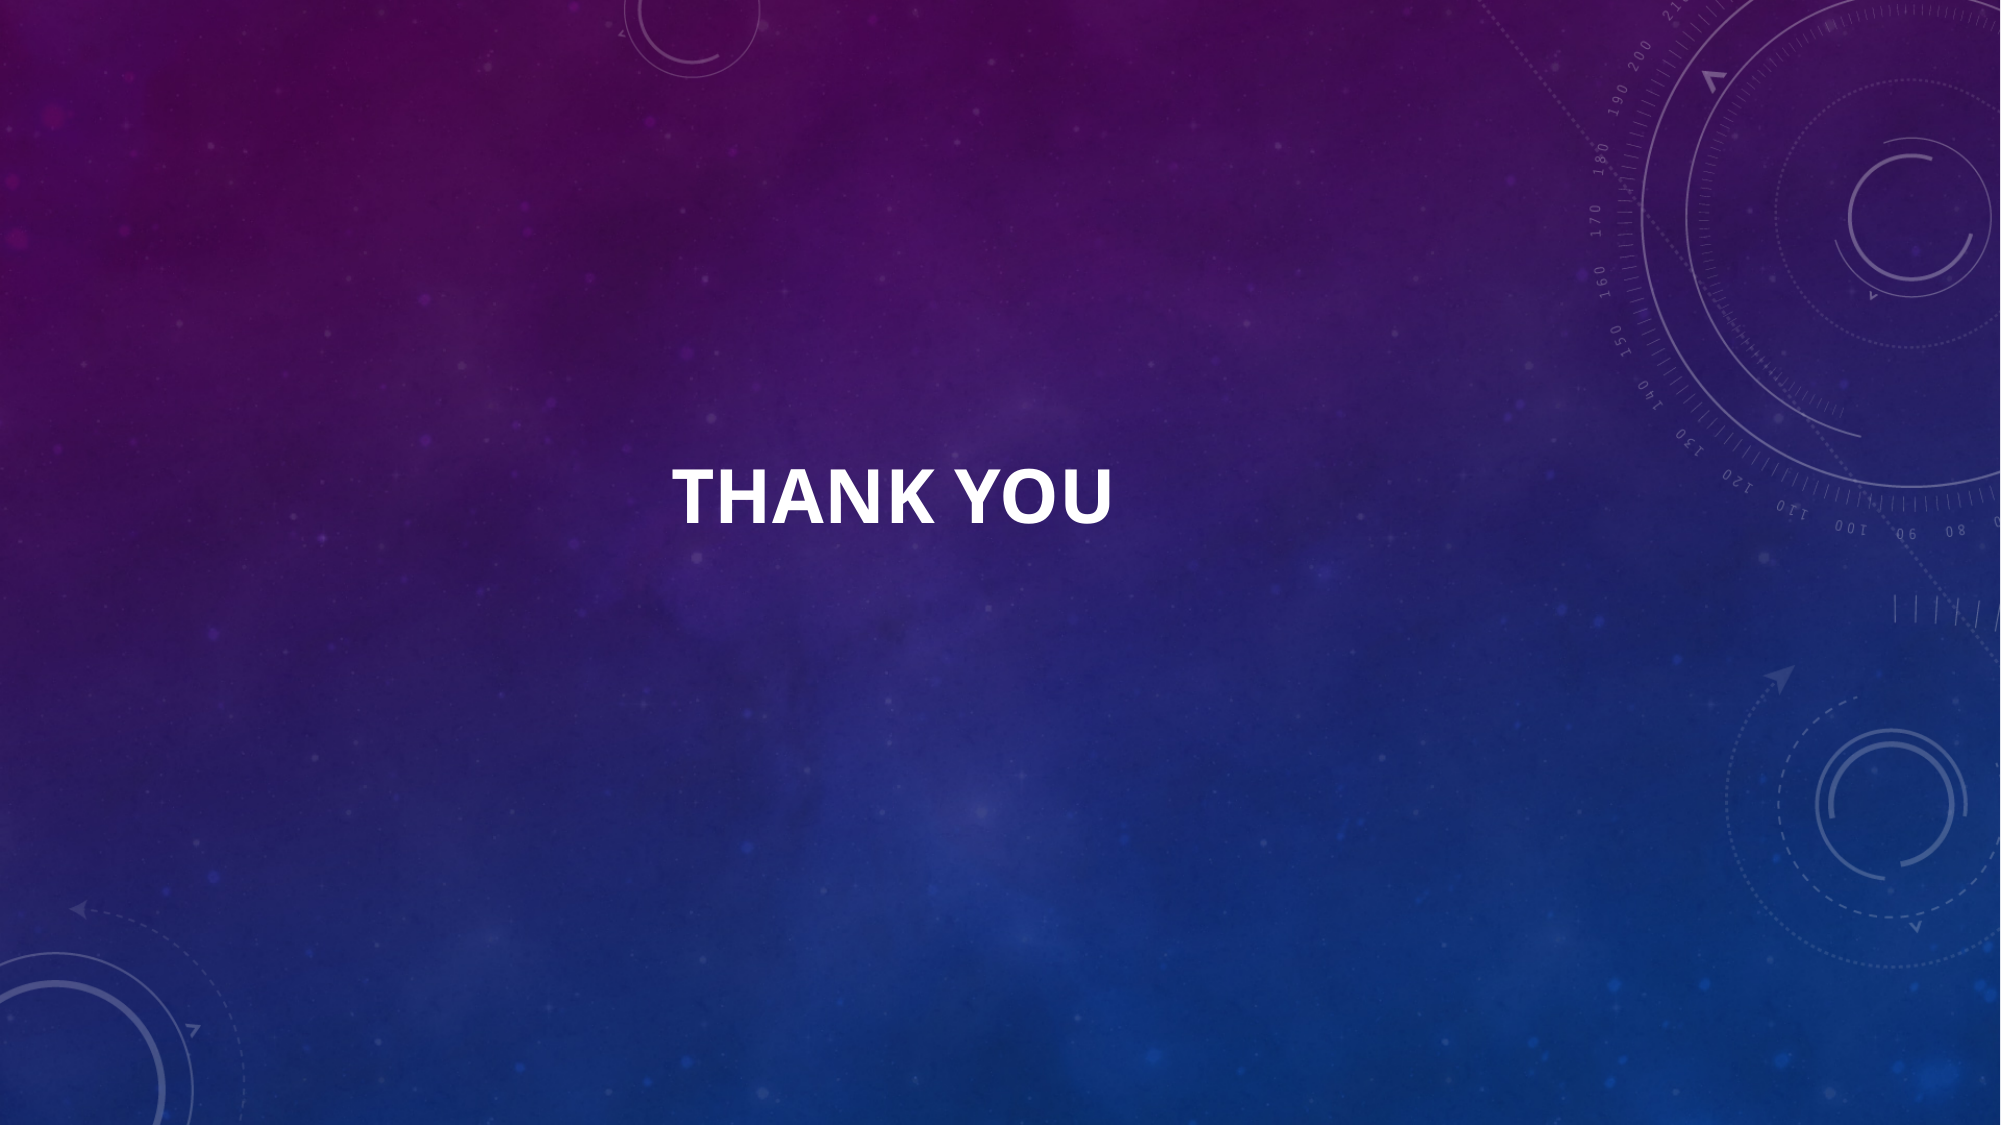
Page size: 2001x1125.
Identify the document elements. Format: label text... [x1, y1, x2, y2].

title Thank you [91, 441, 1716, 684]
picture [0, 0, 2001, 1125]
